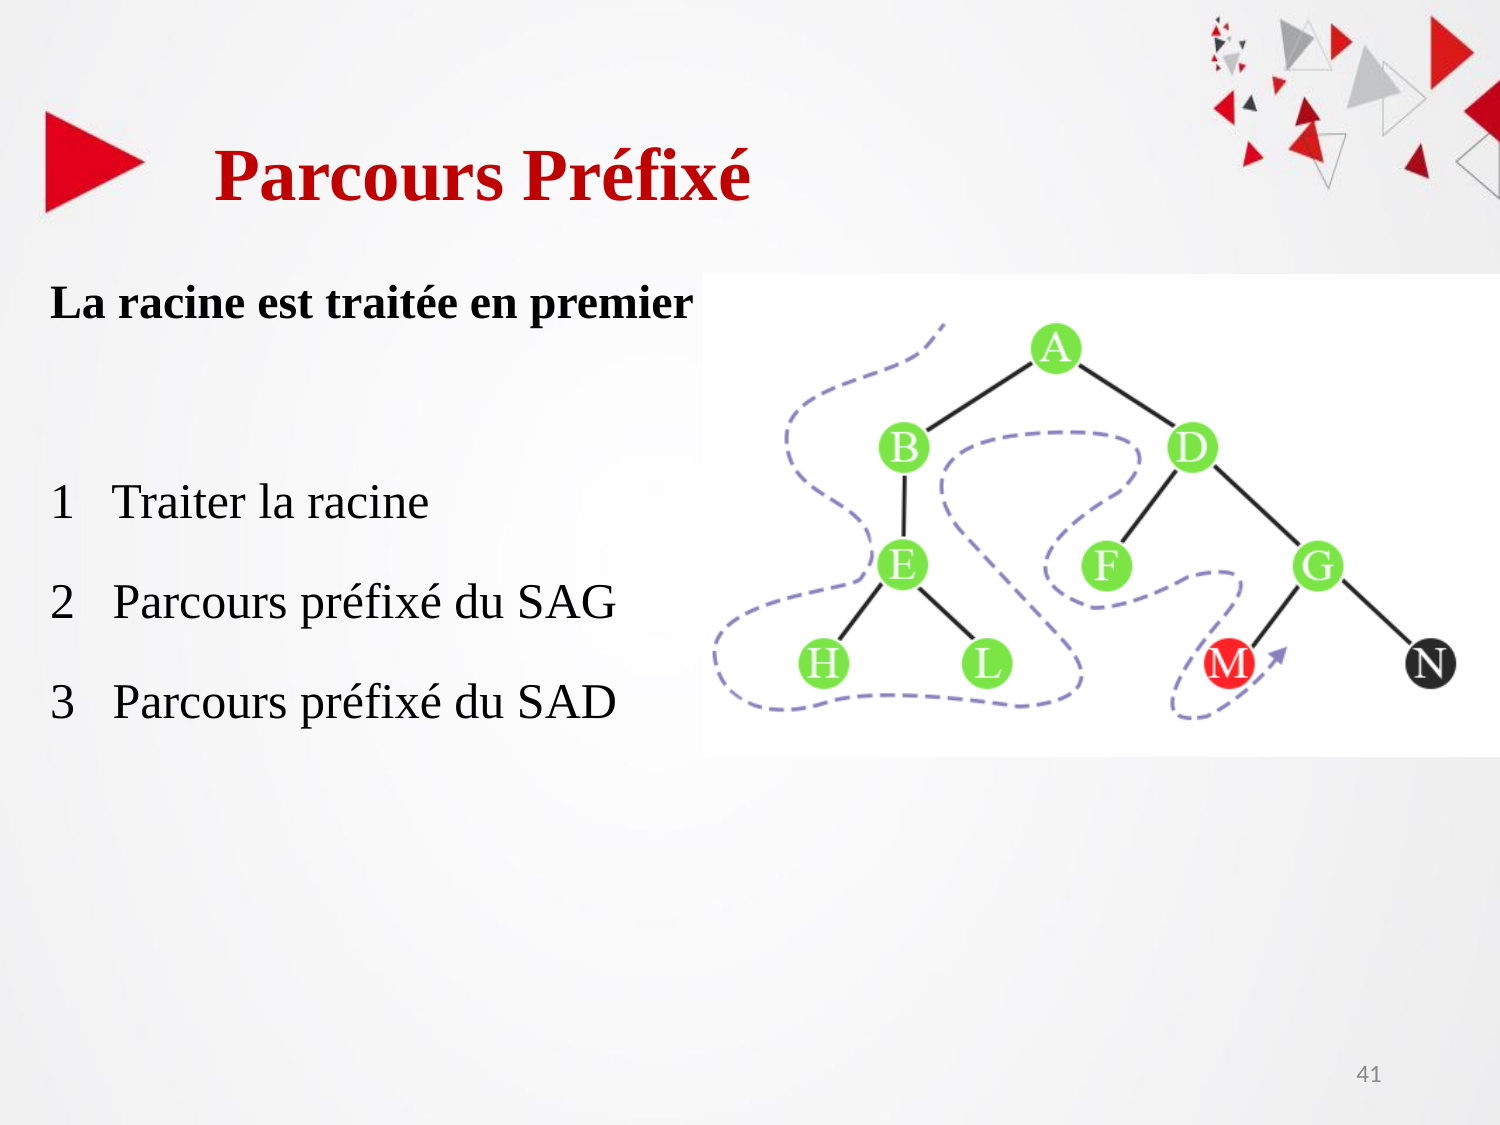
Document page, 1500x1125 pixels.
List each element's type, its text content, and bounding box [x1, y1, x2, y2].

picture [0, 0, 1500, 1125]
text_box Parcours Préfixé [199, 117, 773, 269]
slide_number 41 [1059, 1042, 1397, 1103]
text_box La racine est traitée en premier 1 Traiter la racine 2 Parcours préfixé du SAG 3 Parcours préfixé du SAD [35, 234, 1500, 949]
picture [702, 274, 1500, 757]
